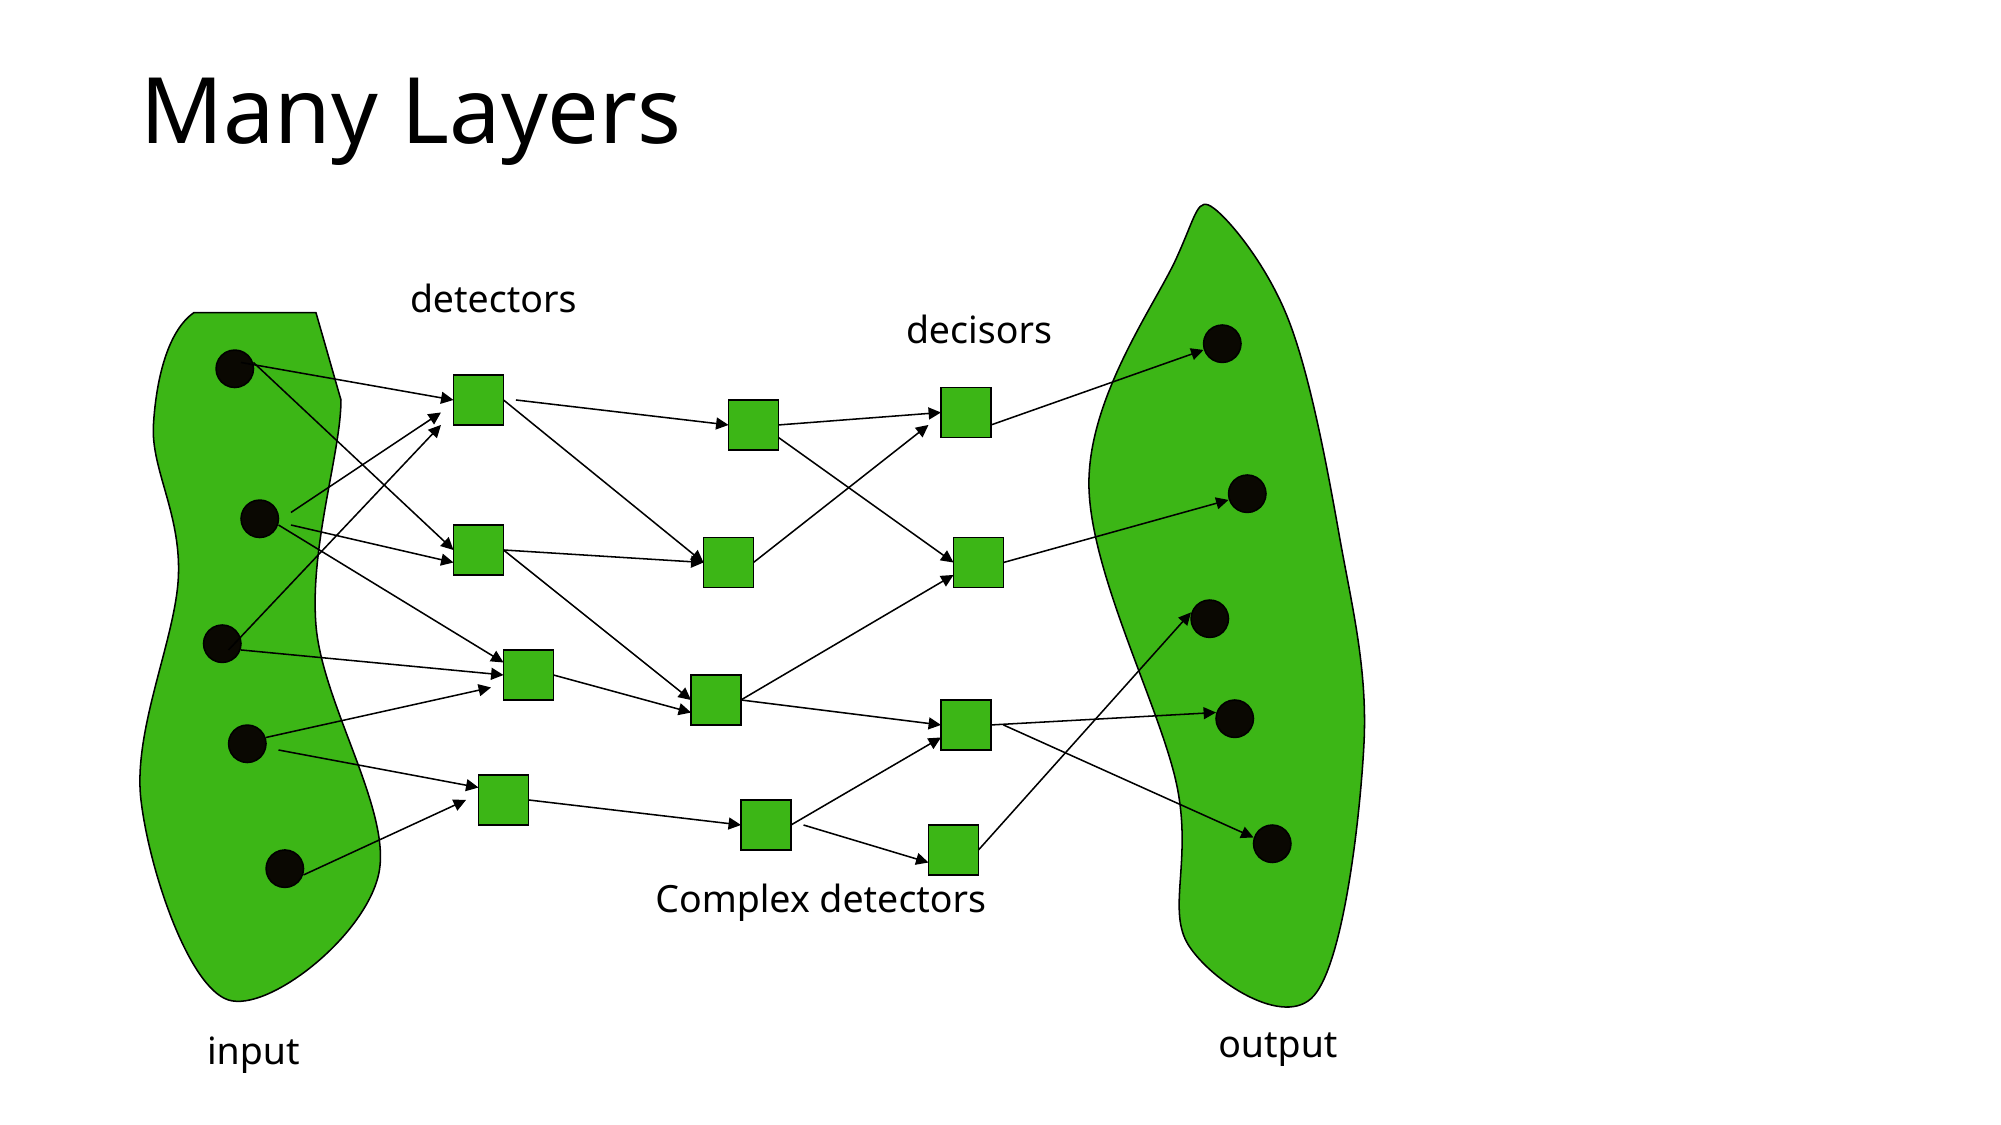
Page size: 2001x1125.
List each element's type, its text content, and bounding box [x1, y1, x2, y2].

text_box [742, 574, 954, 700]
text_box [790, 737, 941, 826]
text_box [453, 525, 504, 575]
text_box [503, 650, 554, 700]
text_box [385, 485, 454, 550]
text_box [753, 424, 929, 563]
text_box [453, 375, 504, 425]
text_box detectors [395, 267, 592, 328]
text_box [941, 387, 992, 438]
text_box [228, 725, 267, 763]
text_box [928, 825, 979, 867]
text_box [1253, 825, 1292, 863]
text_box [216, 350, 254, 388]
text_box [553, 674, 692, 716]
text_box [503, 549, 692, 700]
text_box output [1203, 1012, 1379, 1073]
text_box [265, 684, 491, 738]
text_box [978, 612, 1191, 851]
text_box [266, 849, 304, 888]
text_box [803, 824, 929, 865]
text_box [1066, 753, 1254, 839]
text_box [338, 535, 454, 566]
text_box [941, 699, 992, 750]
text_box [741, 800, 791, 850]
text_box [290, 412, 441, 513]
text_box [778, 407, 941, 426]
text_box [228, 424, 441, 651]
text_box [1088, 223, 1365, 1008]
text_box [953, 537, 1004, 588]
text_box input [192, 1019, 315, 1080]
text_box [691, 675, 741, 725]
text_box [240, 649, 504, 681]
text_box [990, 348, 1204, 426]
text_box [1228, 474, 1267, 513]
text_box decisors [891, 298, 1068, 358]
text_box [728, 399, 779, 450]
text_box [503, 399, 704, 562]
text_box [1203, 324, 1242, 363]
text_box [241, 500, 279, 538]
text_box [1003, 497, 1229, 563]
text_box [703, 537, 754, 588]
text_box [849, 488, 954, 563]
text_box [515, 399, 729, 430]
text_box [1216, 699, 1254, 738]
text_box [258, 365, 454, 404]
text_box [139, 312, 381, 1002]
text_box [278, 749, 479, 792]
text_box [322, 552, 504, 663]
text_box Complex detectors [640, 867, 1002, 928]
text_box [478, 774, 529, 825]
text_box [740, 699, 941, 730]
text_box [303, 799, 467, 876]
text_box [528, 799, 741, 830]
text_box [1191, 600, 1229, 638]
text_box [504, 549, 704, 568]
text_box [203, 624, 242, 663]
title Many Layers [125, 5, 1850, 223]
text_box [1096, 707, 1217, 720]
